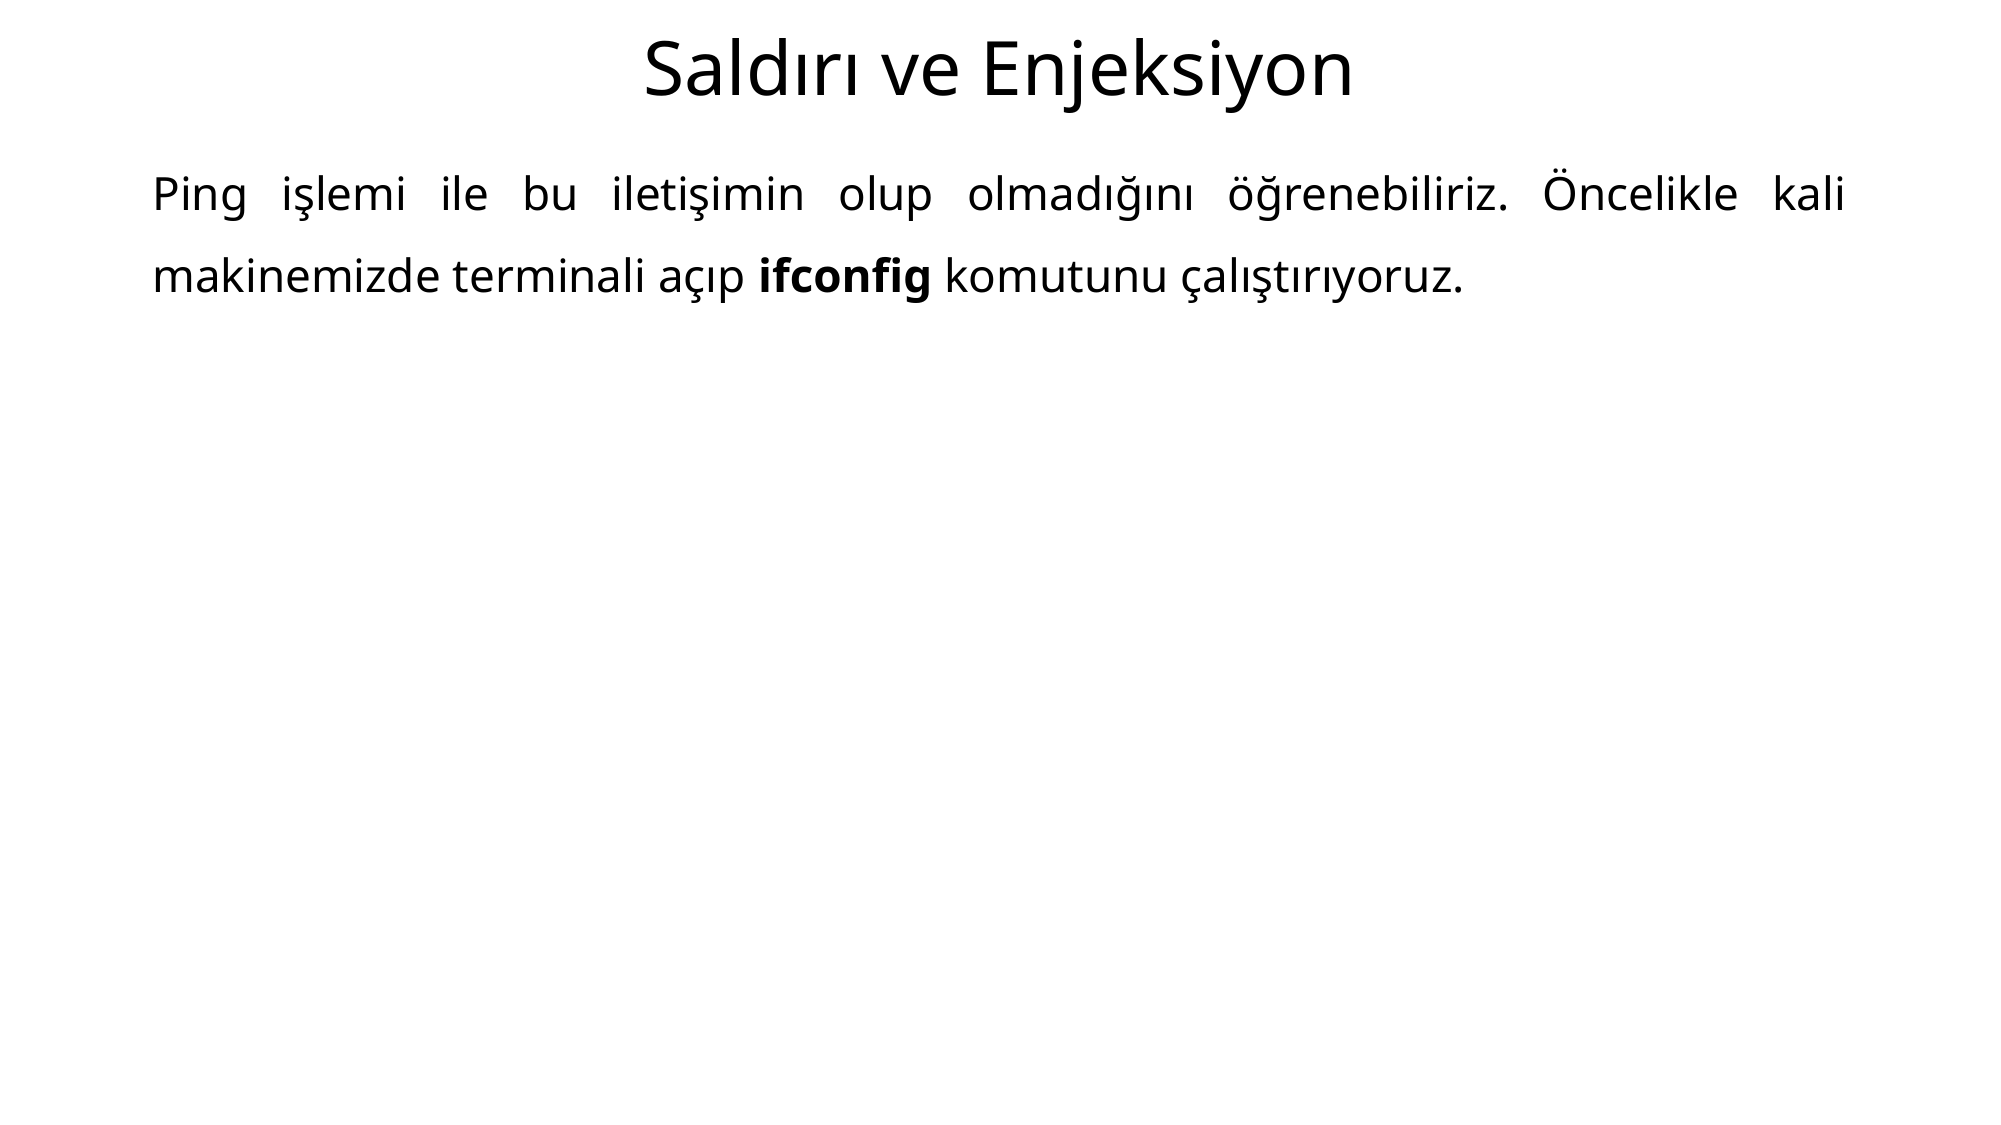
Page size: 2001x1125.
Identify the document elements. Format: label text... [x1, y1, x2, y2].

list Ping işlemi ile bu iletişimin olup olmadığını öğrenebiliriz. Öncelikle kali makinemizde terminali açıp ifconfig komutunu çalıştırıyoruz. [137, 129, 1863, 1014]
title Saldırı ve Enjeksiyon [137, 18, 1863, 112]
